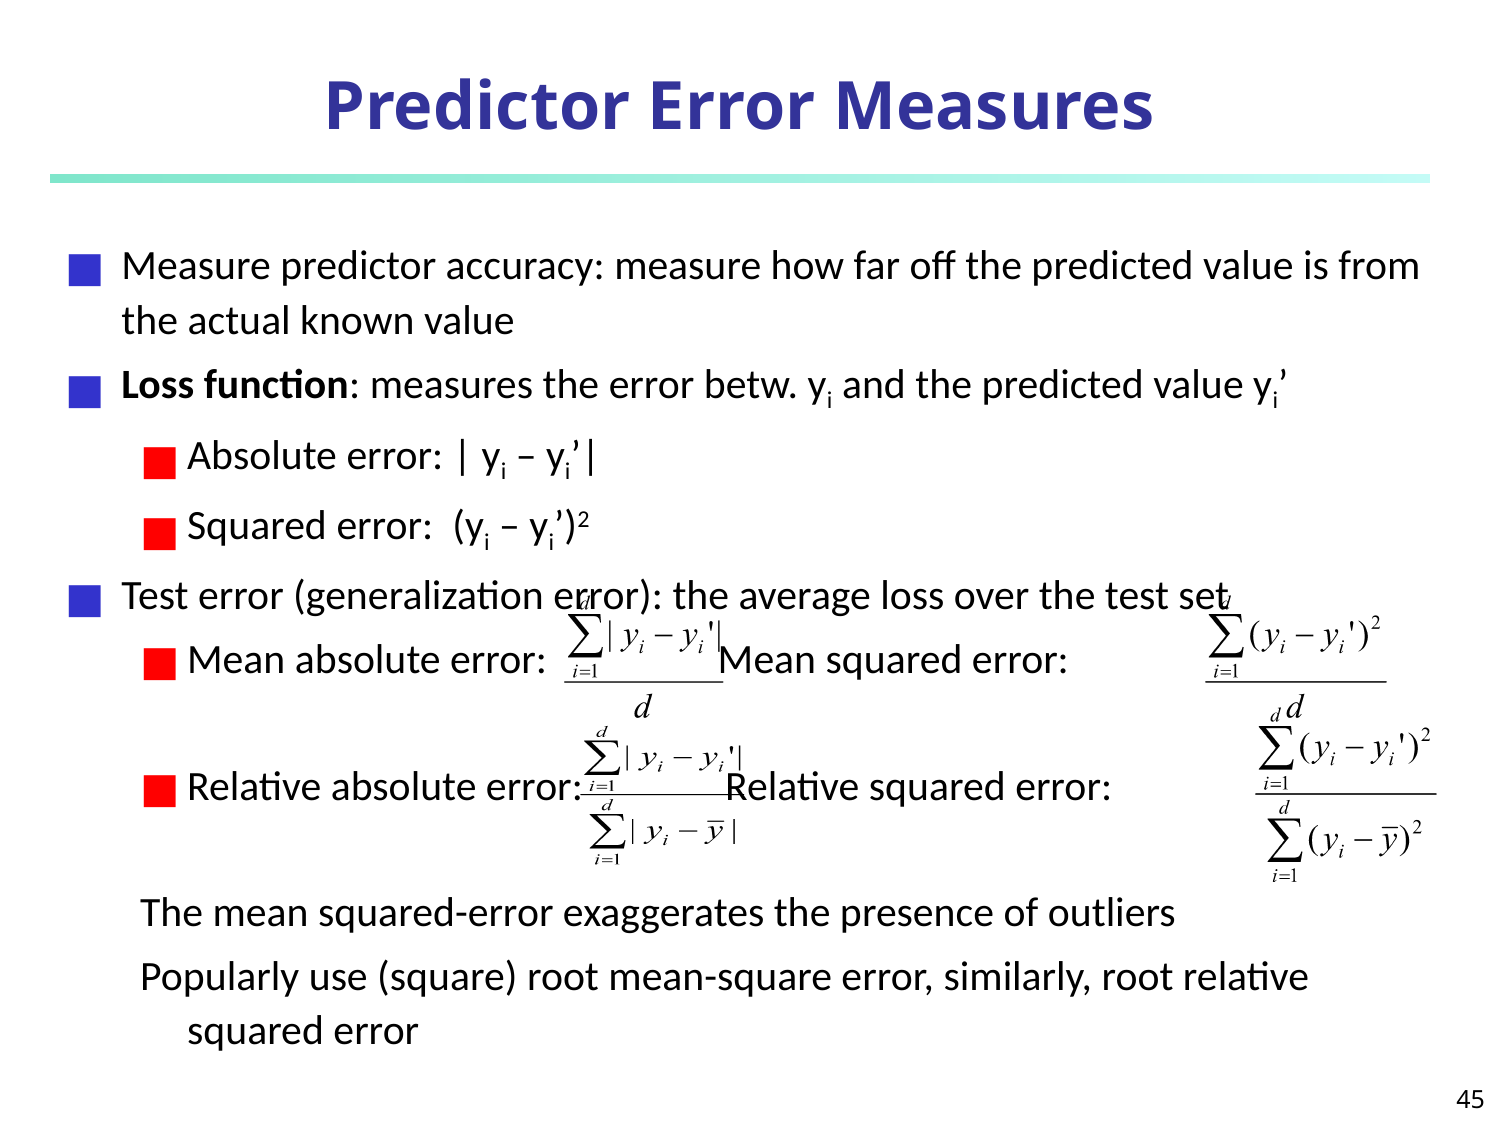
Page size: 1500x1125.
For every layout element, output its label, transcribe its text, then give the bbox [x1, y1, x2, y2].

title Predictor Error Measures [50, 50, 1429, 150]
text_box ‹#› [1187, 1062, 1500, 1125]
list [558, 587, 729, 726]
list Measure predictor accuracy: measure how far off the predicted value is from the actual known value Loss function: measures the error betw. yi and the predicted value yi’ Absolute error: | yi – yi’| Squared error: (yi – yi’)2 Test error (generalization error): the average loss over the test set Mean absolute error: Mean squared error: Relative absolute error: Relative squared error: The mean squared-error exaggerates the presence of outliers Popularly use (square) root mean-square error, similarly, root relative squared error [50, 224, 1463, 1063]
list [574, 719, 751, 870]
picture [1199, 587, 1443, 890]
